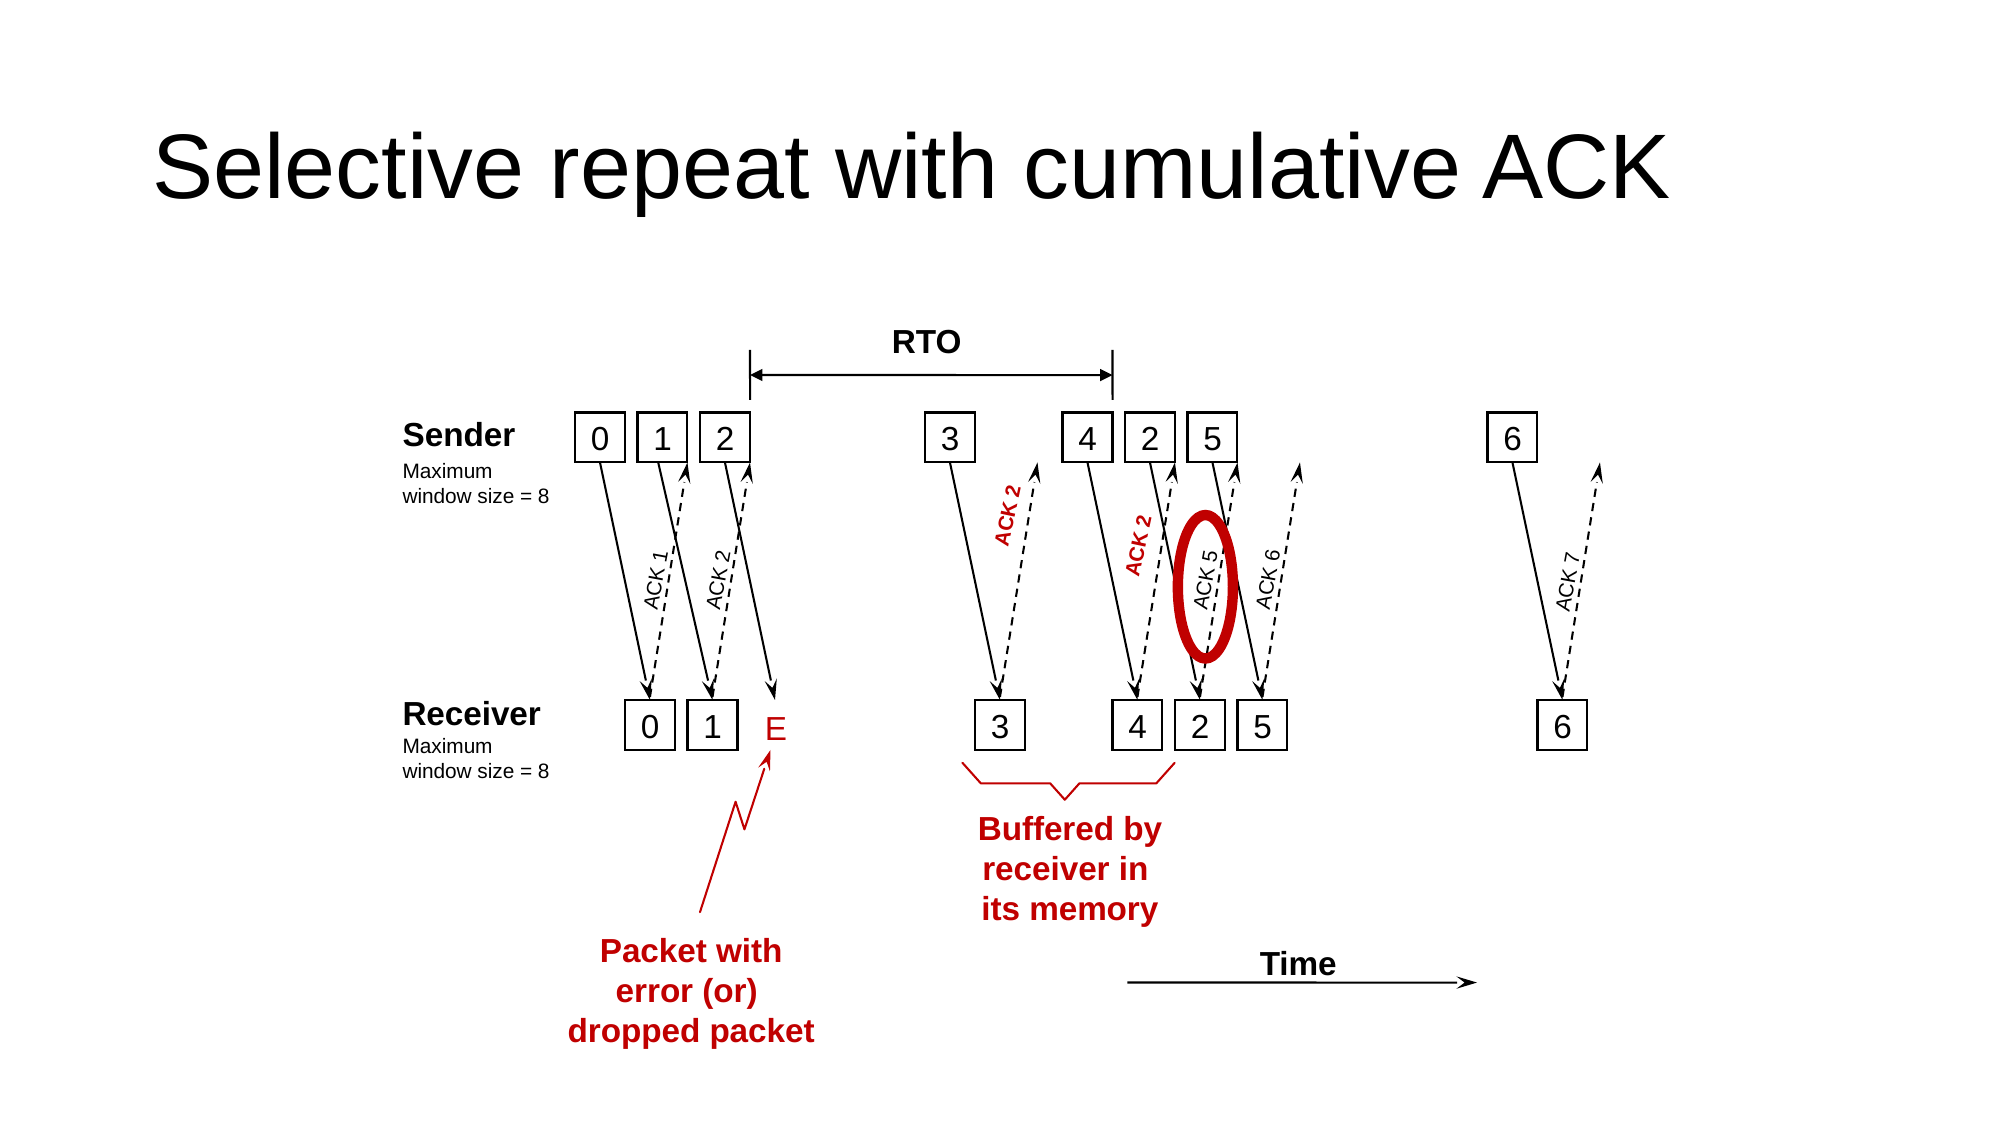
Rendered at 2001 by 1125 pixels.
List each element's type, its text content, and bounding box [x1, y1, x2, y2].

text_box 2 [699, 412, 750, 463]
text_box [740, 462, 753, 484]
text_box [1189, 678, 1202, 699]
text_box 1 [637, 412, 688, 463]
text_box Maximum window size = 8 [387, 724, 565, 790]
text_box RTO [876, 312, 977, 368]
text_box 2 [1175, 699, 1225, 750]
text_box [678, 463, 691, 484]
text_box 0 [575, 412, 625, 463]
text_box [1552, 678, 1565, 700]
text_box Packet with error (or) dropped packet [552, 921, 831, 1057]
text_box 5 [1187, 412, 1238, 463]
text_box Sender [387, 405, 531, 449]
text_box [1176, 513, 1234, 660]
text_box 0 [624, 699, 675, 750]
text_box [1290, 462, 1303, 484]
text_box 3 [924, 412, 975, 463]
text_box 3 [975, 699, 1025, 750]
text_box [639, 678, 652, 699]
text_box ACK 7 [1538, 533, 1595, 630]
text_box ACK 2 [1107, 496, 1167, 596]
text_box [1165, 462, 1178, 484]
text_box [1590, 462, 1603, 484]
text_box ACK 1 [626, 531, 683, 628]
text_box [1032, 462, 1041, 484]
text_box [699, 755, 771, 913]
text_box Time [1244, 934, 1352, 990]
text_box [1562, 398, 1698, 821]
text_box [989, 678, 1002, 699]
text_box [1228, 462, 1241, 484]
text_box 6 [1487, 412, 1538, 463]
text_box [751, 368, 1112, 382]
text_box ACK 6 [1238, 531, 1295, 628]
text_box 4 [1062, 412, 1113, 463]
text_box 5 [1237, 699, 1288, 750]
text_box [1127, 678, 1140, 699]
text_box [701, 678, 714, 699]
text_box [764, 678, 777, 699]
text_box 1 [687, 699, 738, 750]
text_box Buffered by receiver in its memory [962, 799, 1178, 935]
text_box 6 [1537, 699, 1588, 750]
text_box [1456, 976, 1478, 989]
text_box [1252, 678, 1265, 699]
text_box E [750, 699, 803, 755]
text_box 4 [1112, 699, 1163, 750]
text_box ACK 2 [689, 531, 743, 628]
text_box ACK 2 [977, 465, 1036, 565]
text_box Maximum window size = 8 [387, 449, 565, 515]
title Selective repeat with cumulative ACK [137, 59, 1863, 278]
text_box [962, 762, 1175, 799]
text_box 2 [1125, 412, 1175, 463]
text_box Receiver [387, 684, 557, 724]
